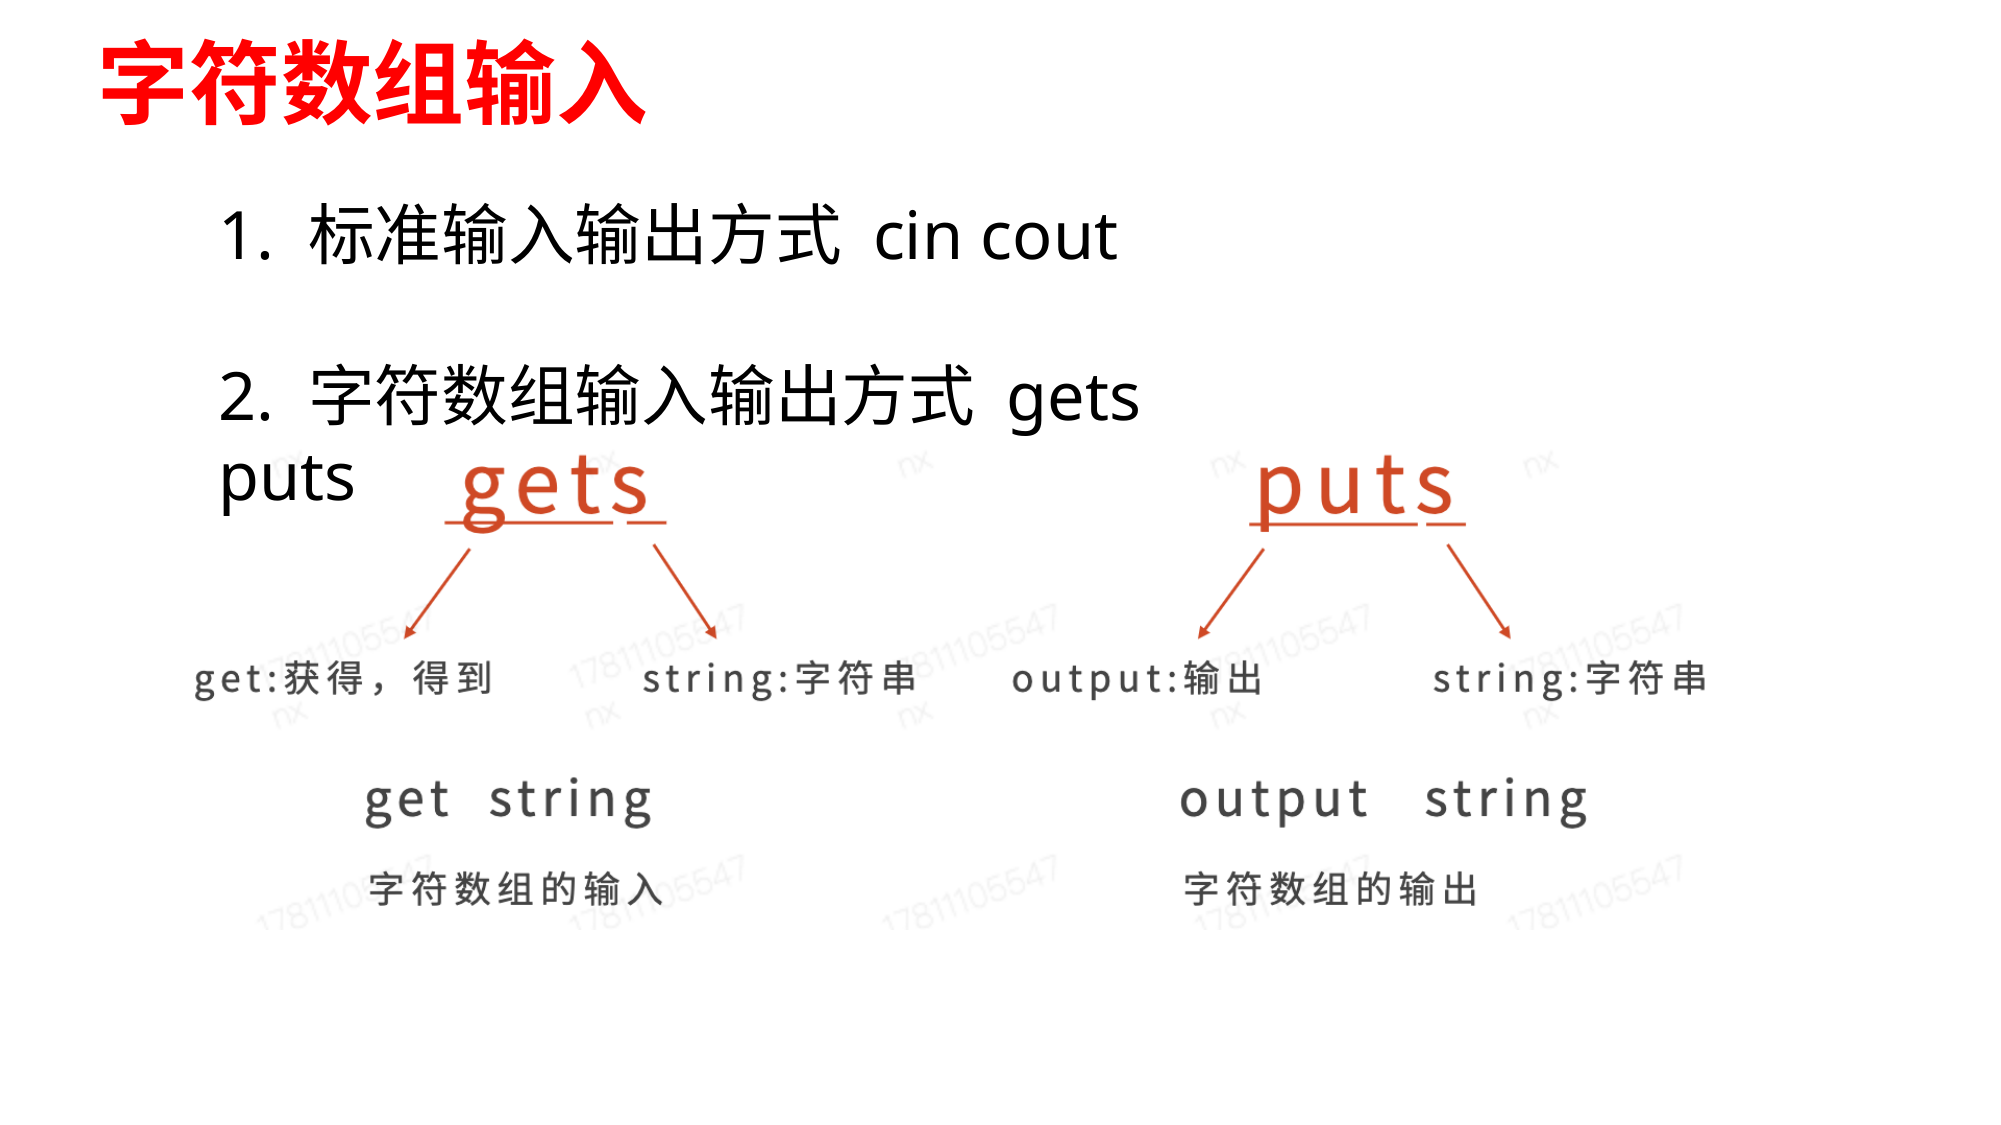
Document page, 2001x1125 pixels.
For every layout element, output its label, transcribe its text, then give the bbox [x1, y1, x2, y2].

text_box 2. 字符数组输入输出方式 gets puts [203, 345, 1306, 441]
picture [164, 441, 1740, 930]
text_box 字符数组输入 [83, 18, 1306, 168]
text_box 1. 标准输入输出方式 cin cout [203, 185, 1306, 281]
